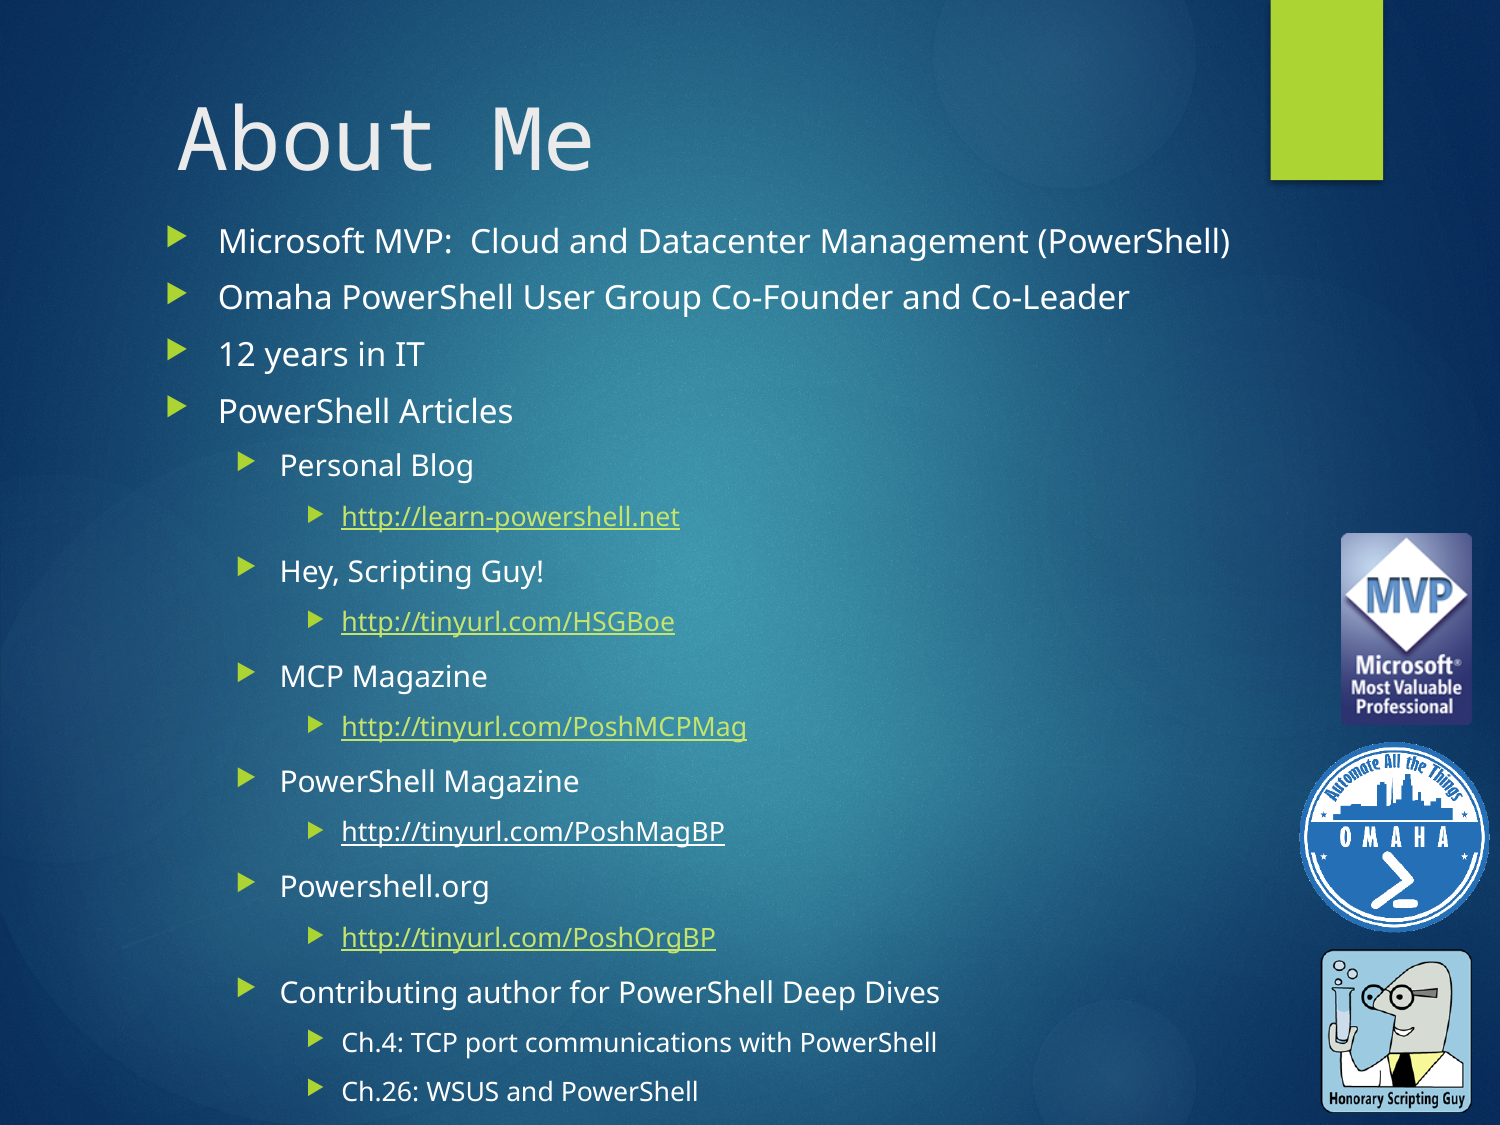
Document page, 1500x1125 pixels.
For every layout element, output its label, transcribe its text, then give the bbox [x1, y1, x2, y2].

picture [1319, 949, 1472, 1113]
list Microsoft MVP: Cloud and Datacenter Management (PowerShell) Omaha PowerShell User Group Co-Founder and Co-Leader 12 years in IT PowerShell Articles Personal Blog http://learn-powershell.net Hey, Scripting Guy! http://tinyurl.com/HSGBoe MCP Magazine http://tinyurl.com/PoshMCPMag PowerShell Magazine http://tinyurl.com/PoshMagBP Powershell.org http://tinyurl.com/PoshOrgBP Contributing author for PowerShell Deep Dives Ch.4: TCP port communications with PowerShell Ch.26: WSUS and PowerShell [150, 212, 1388, 1125]
title About Me [161, 75, 1425, 213]
picture [1341, 533, 1472, 725]
picture [1295, 737, 1496, 938]
